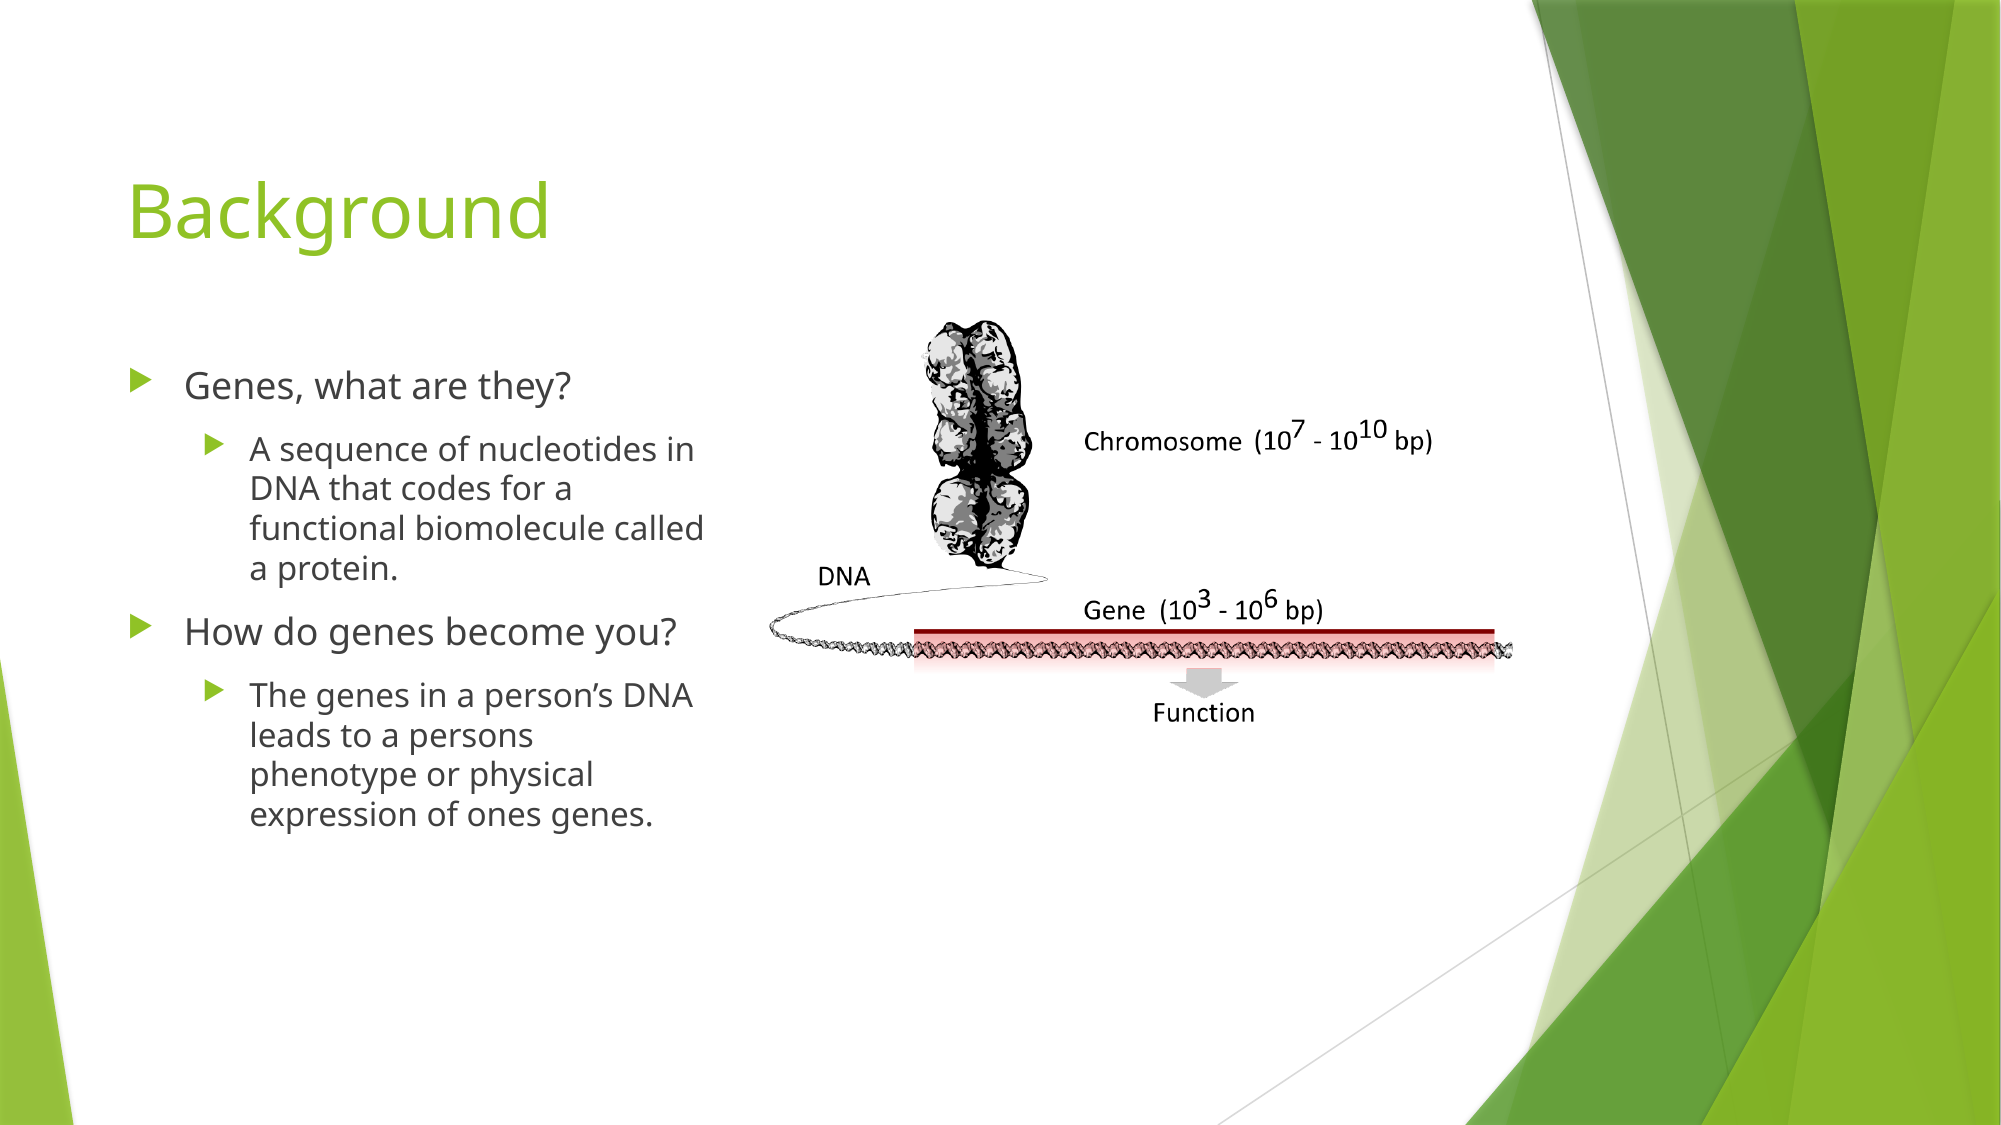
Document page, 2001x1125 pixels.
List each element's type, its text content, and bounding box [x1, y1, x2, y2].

title Background [111, 99, 723, 317]
list Genes, what are they? A sequence of nucleotides in DNA that codes for a functional biomolecule called a protein. How do genes become you? The genes in a person’s DNA leads to a persons phenotype or physical expression of ones genes. [112, 354, 723, 939]
picture [762, 313, 1519, 729]
